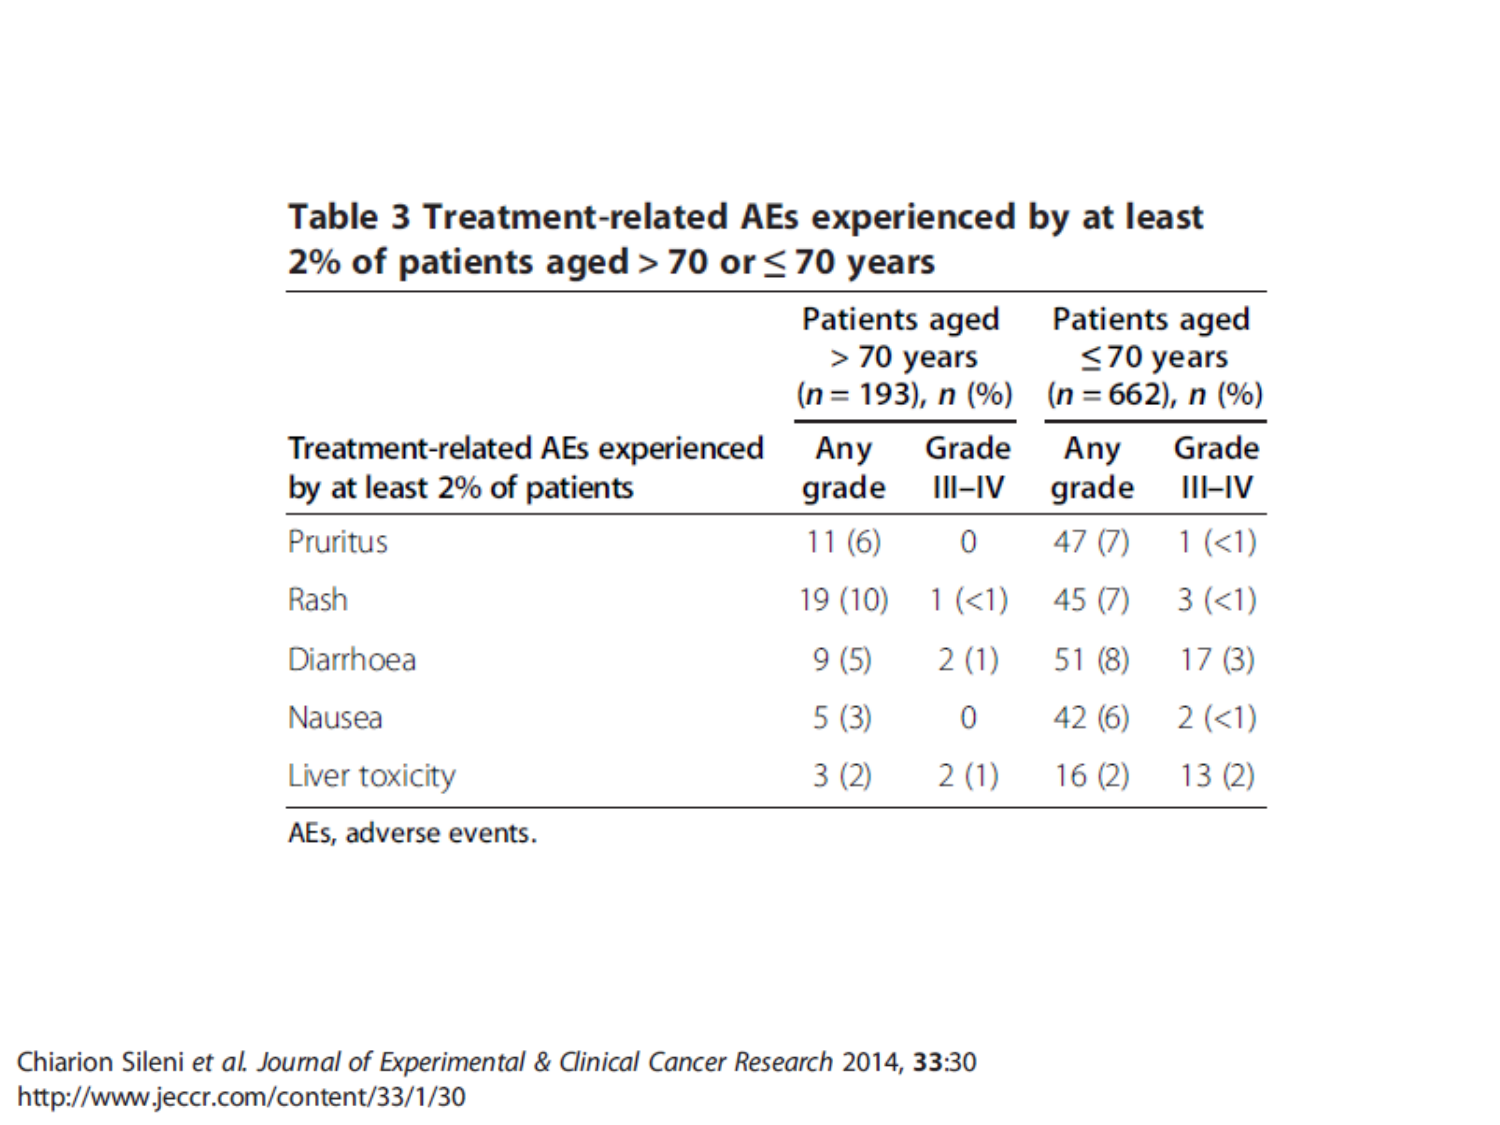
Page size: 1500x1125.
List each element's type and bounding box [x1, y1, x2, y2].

picture [262, 160, 1289, 852]
picture [0, 1046, 1058, 1125]
